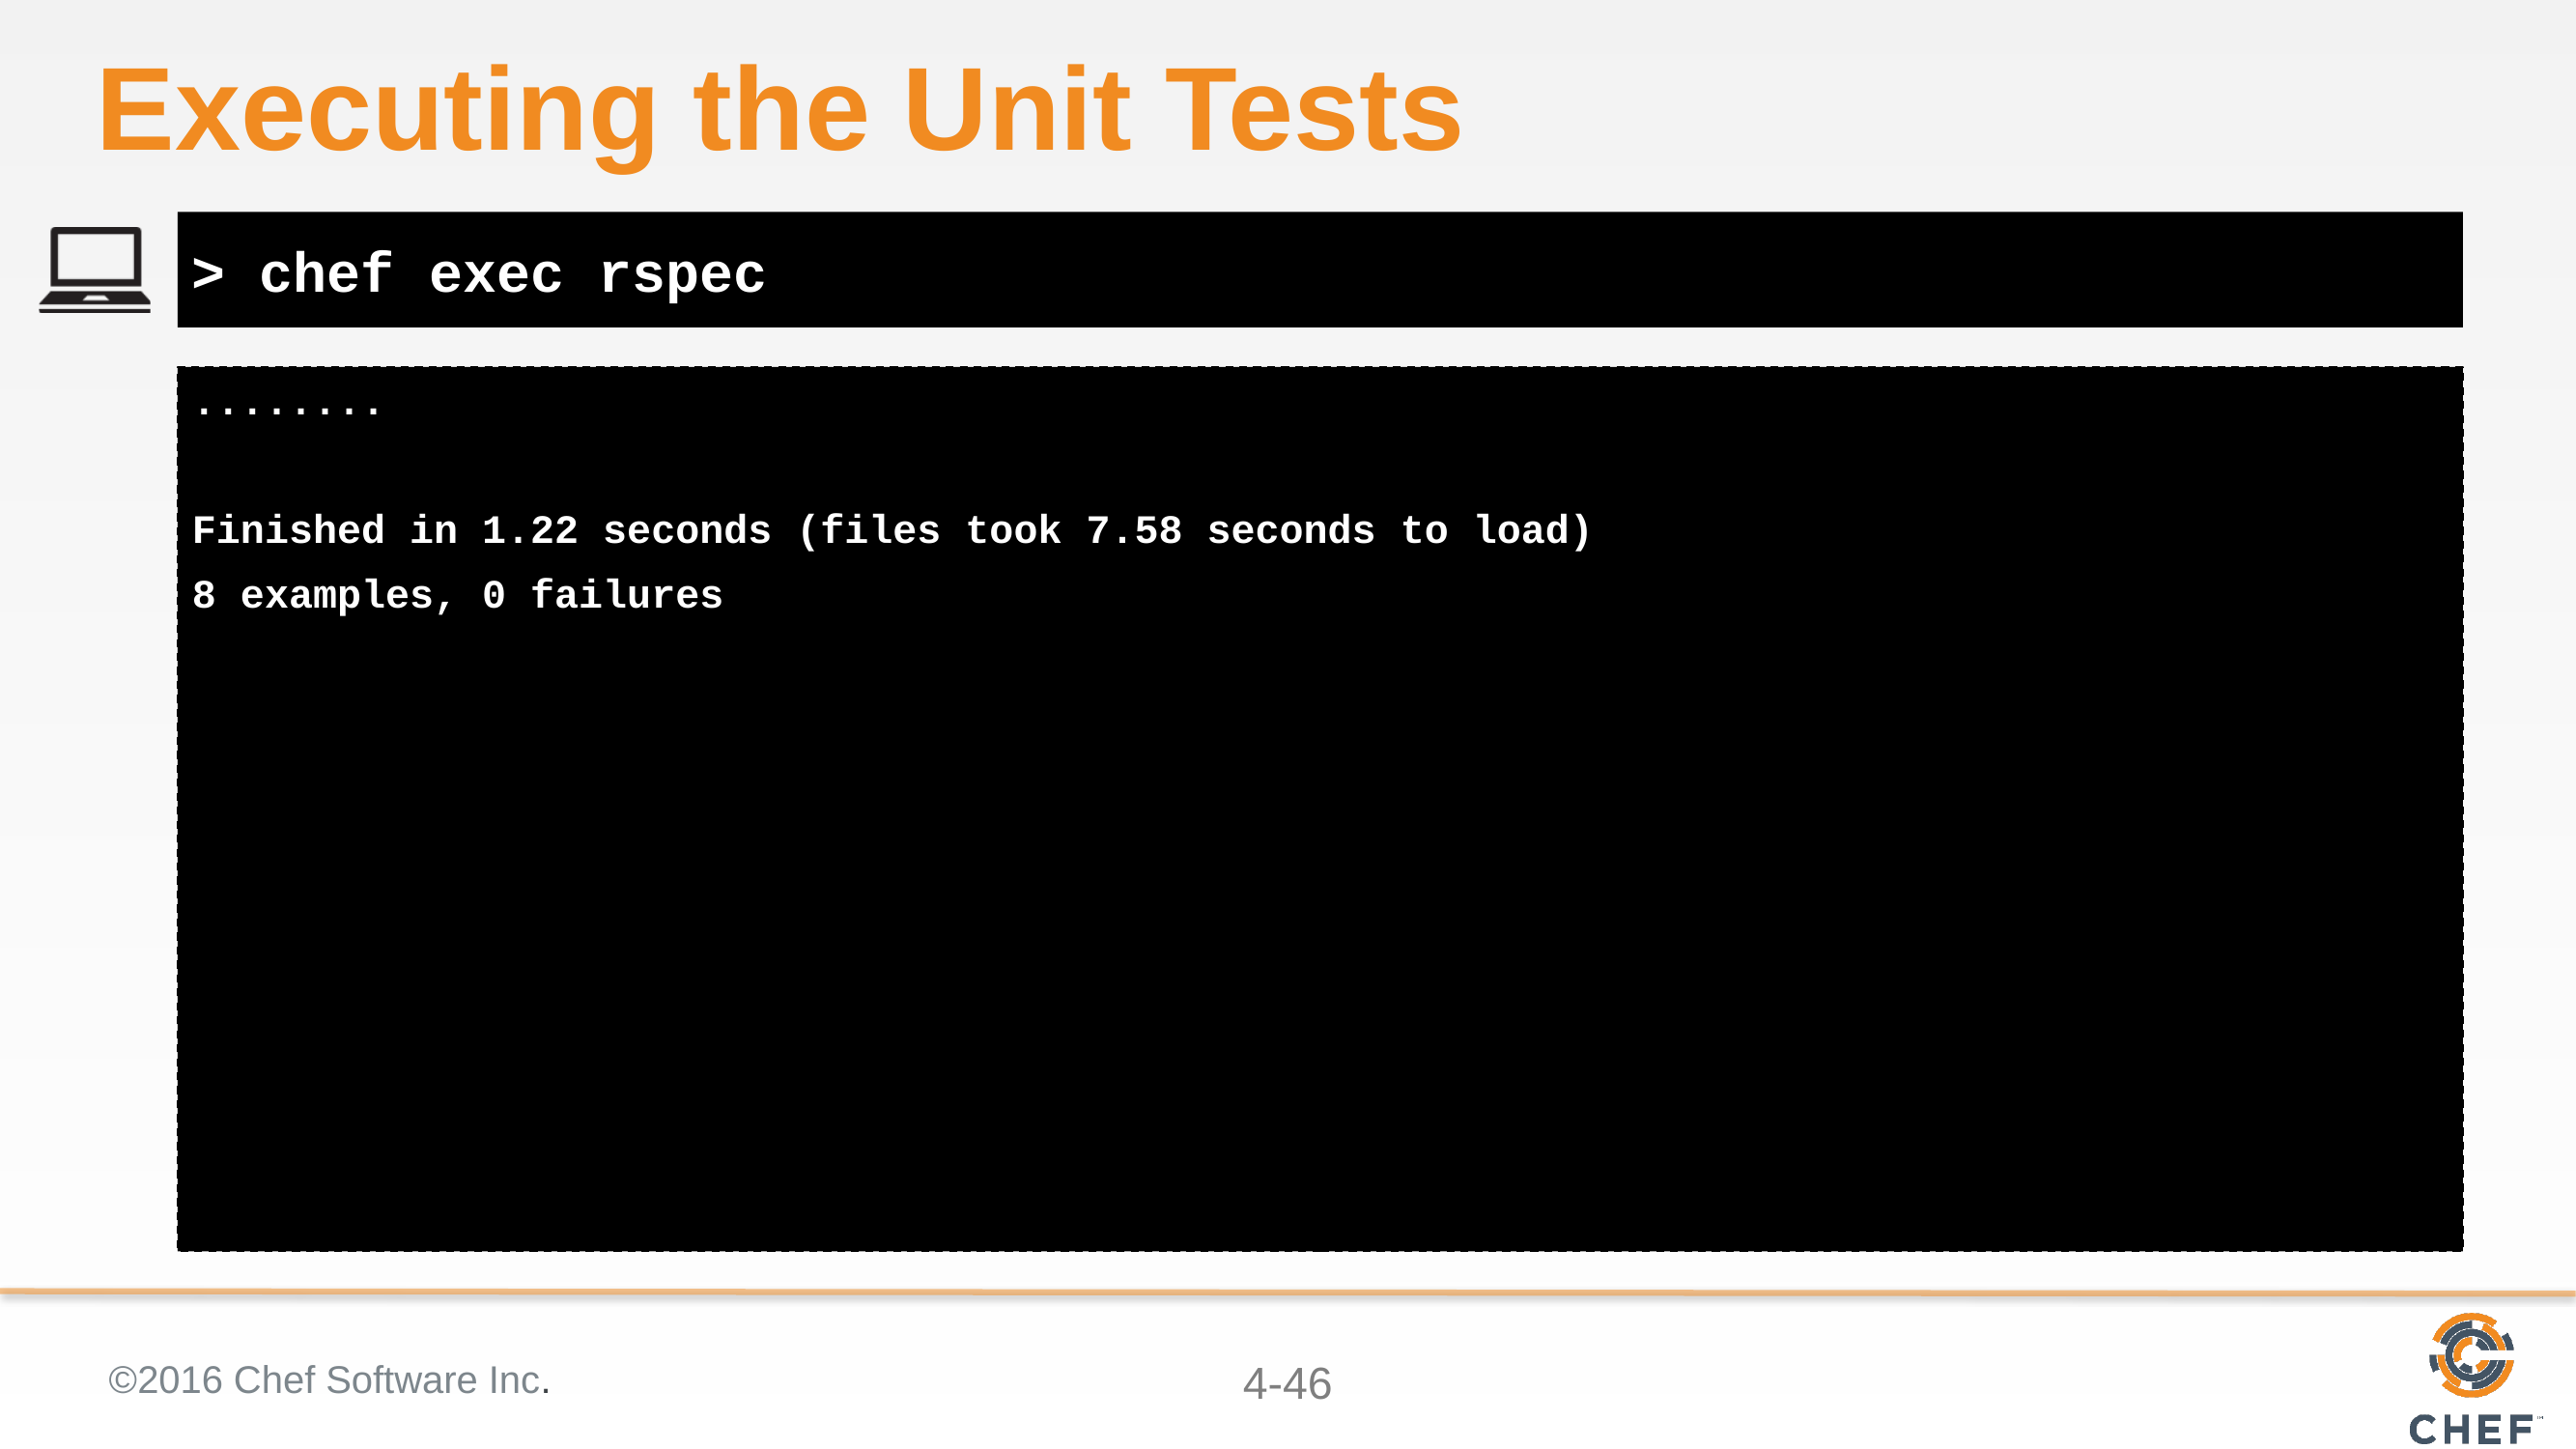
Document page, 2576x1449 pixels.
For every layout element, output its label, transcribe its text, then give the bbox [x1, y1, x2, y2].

title Executing the Unit Tests [96, 48, 2463, 180]
list > chef exec rspec [177, 212, 2463, 327]
picture [2399, 1297, 2551, 1449]
list ........ Finished in 1.22 seconds (files took 7.58 seconds to load) 8 examples, 0 failures [177, 366, 2464, 1252]
